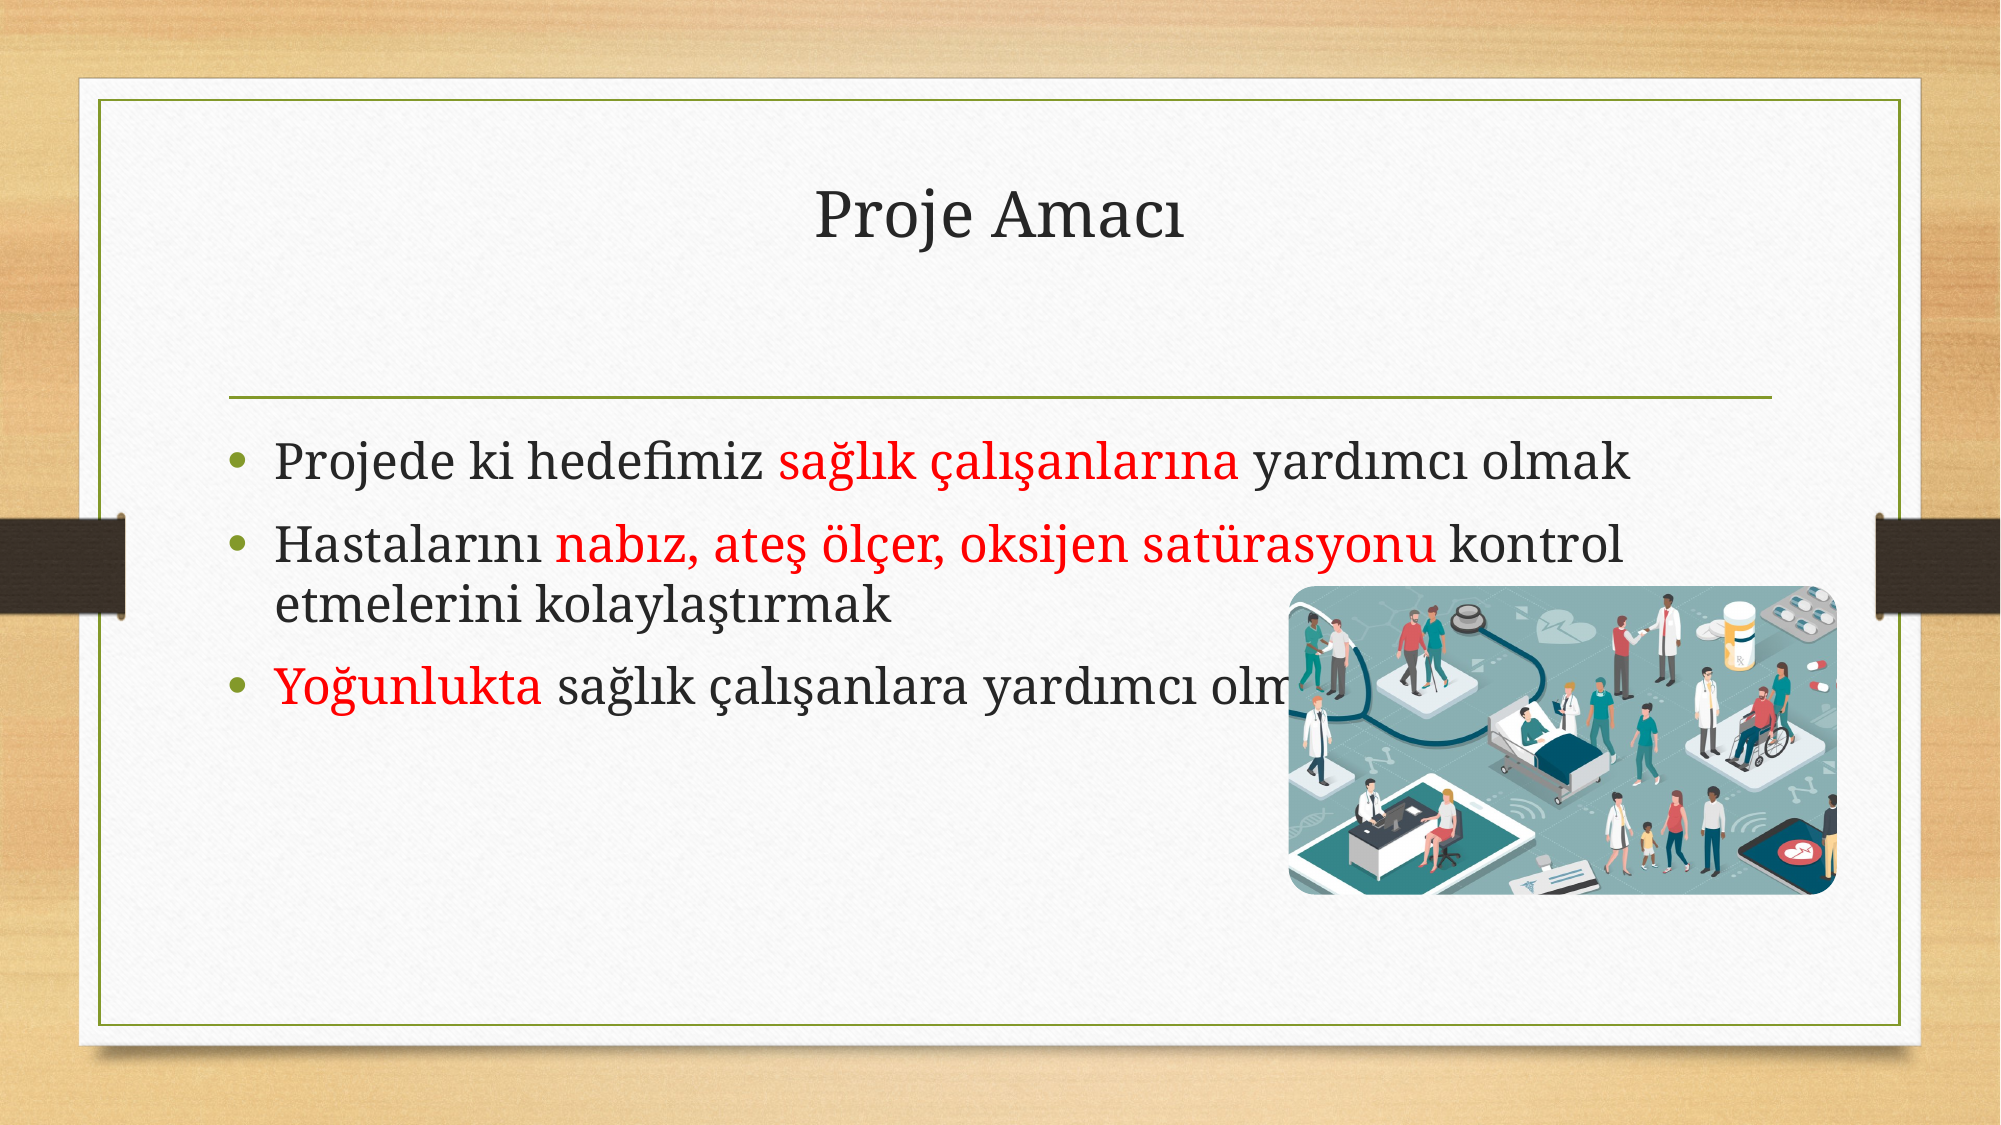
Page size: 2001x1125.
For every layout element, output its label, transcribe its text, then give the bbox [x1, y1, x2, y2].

title Proje Amacı [212, 165, 1788, 336]
picture [0, 0, 2001, 1125]
list Projede ki hedefimiz sağlık çalışanlarına yardımcı olmak Hastalarını nabız, ateş ölçer, oksijen satürasyonu kontrol etmelerini kolaylaştırmak Yoğunlukta sağlık çalışanlara yardımcı olmak [212, 422, 1788, 967]
